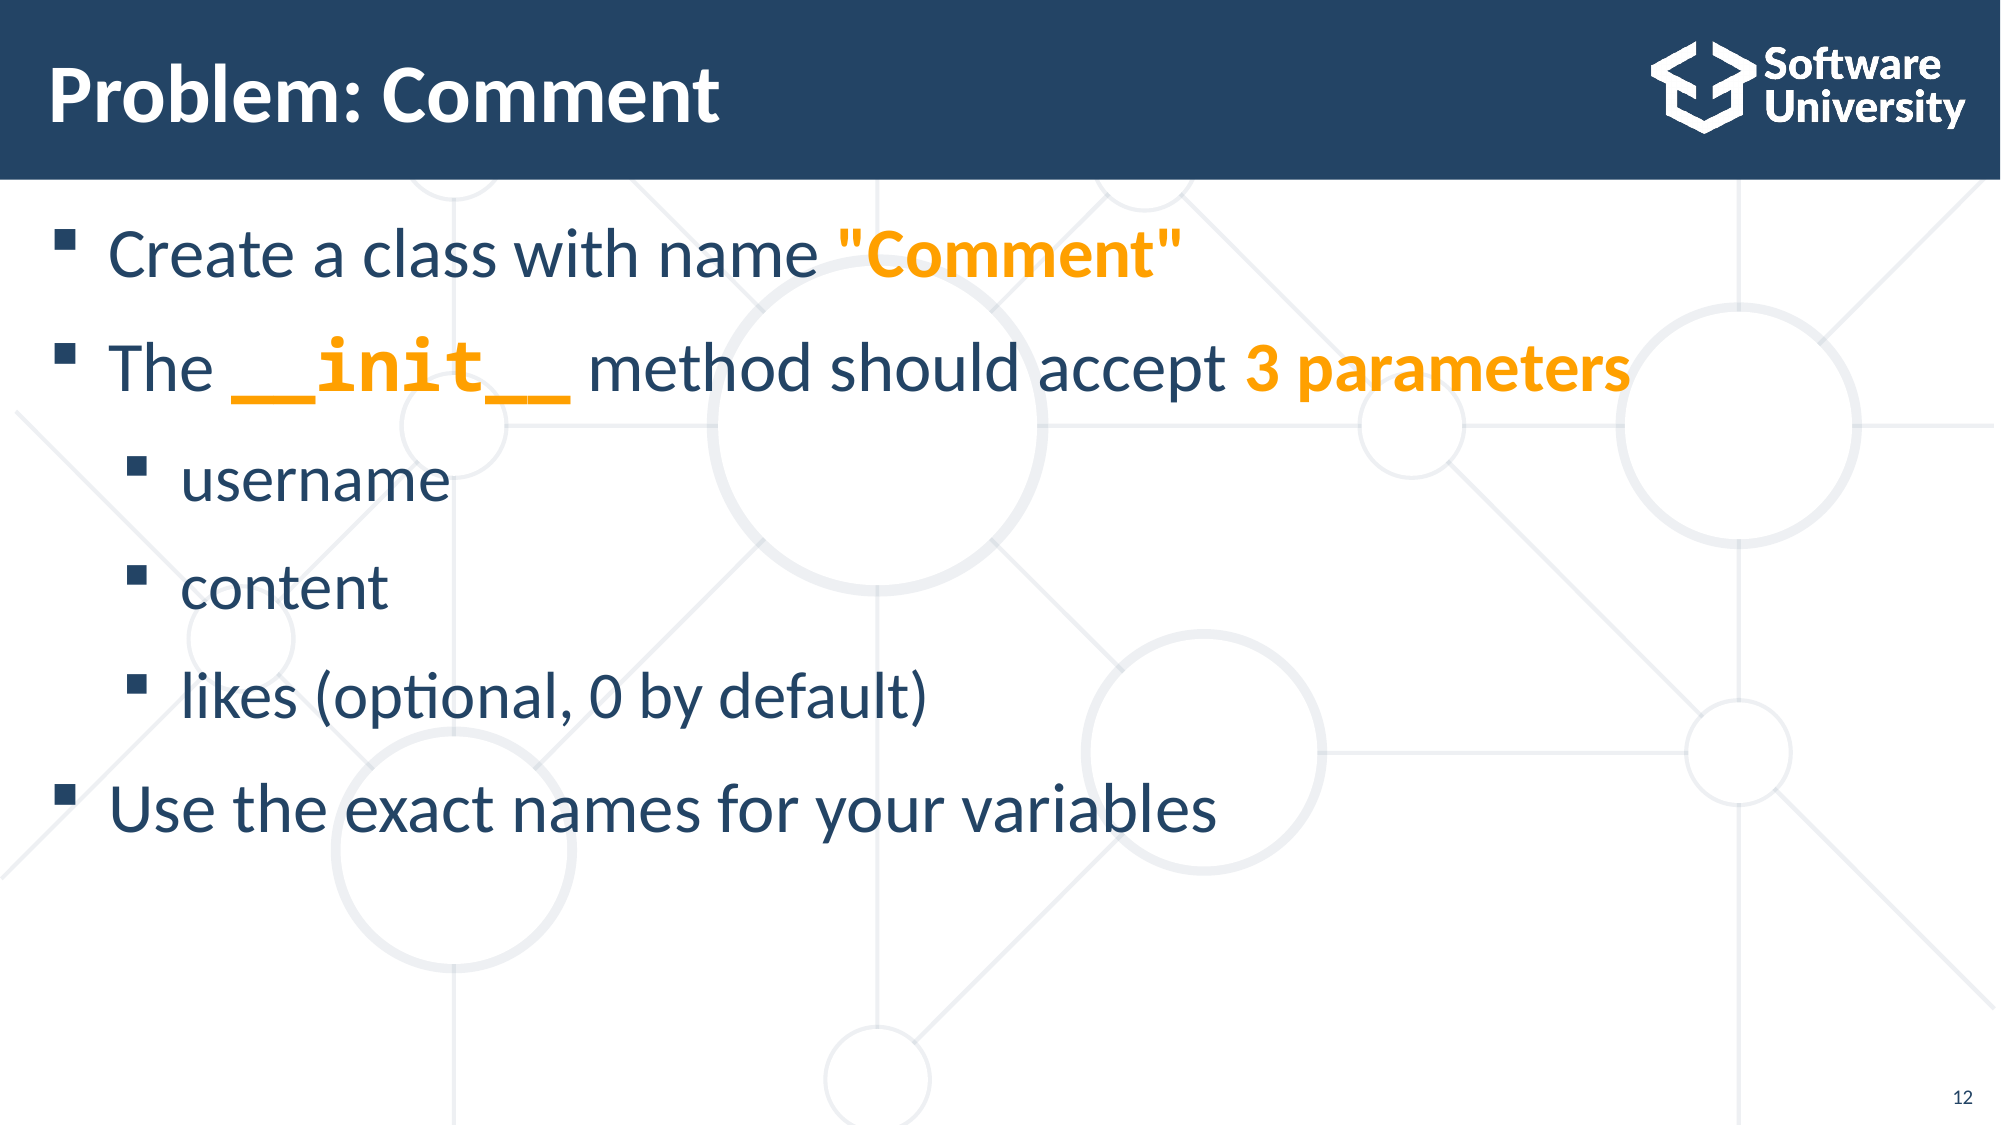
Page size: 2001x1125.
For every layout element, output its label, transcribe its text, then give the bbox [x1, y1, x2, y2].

title Problem: Comment [31, 16, 1625, 162]
list Create a class with name "Comment" The __init__ method should accept 3 parameters username content likes (optional, 0 by default) Use the exact names for your variables [31, 196, 1970, 1104]
slide_number 12 [1927, 1067, 1989, 1117]
picture [1651, 41, 1966, 134]
